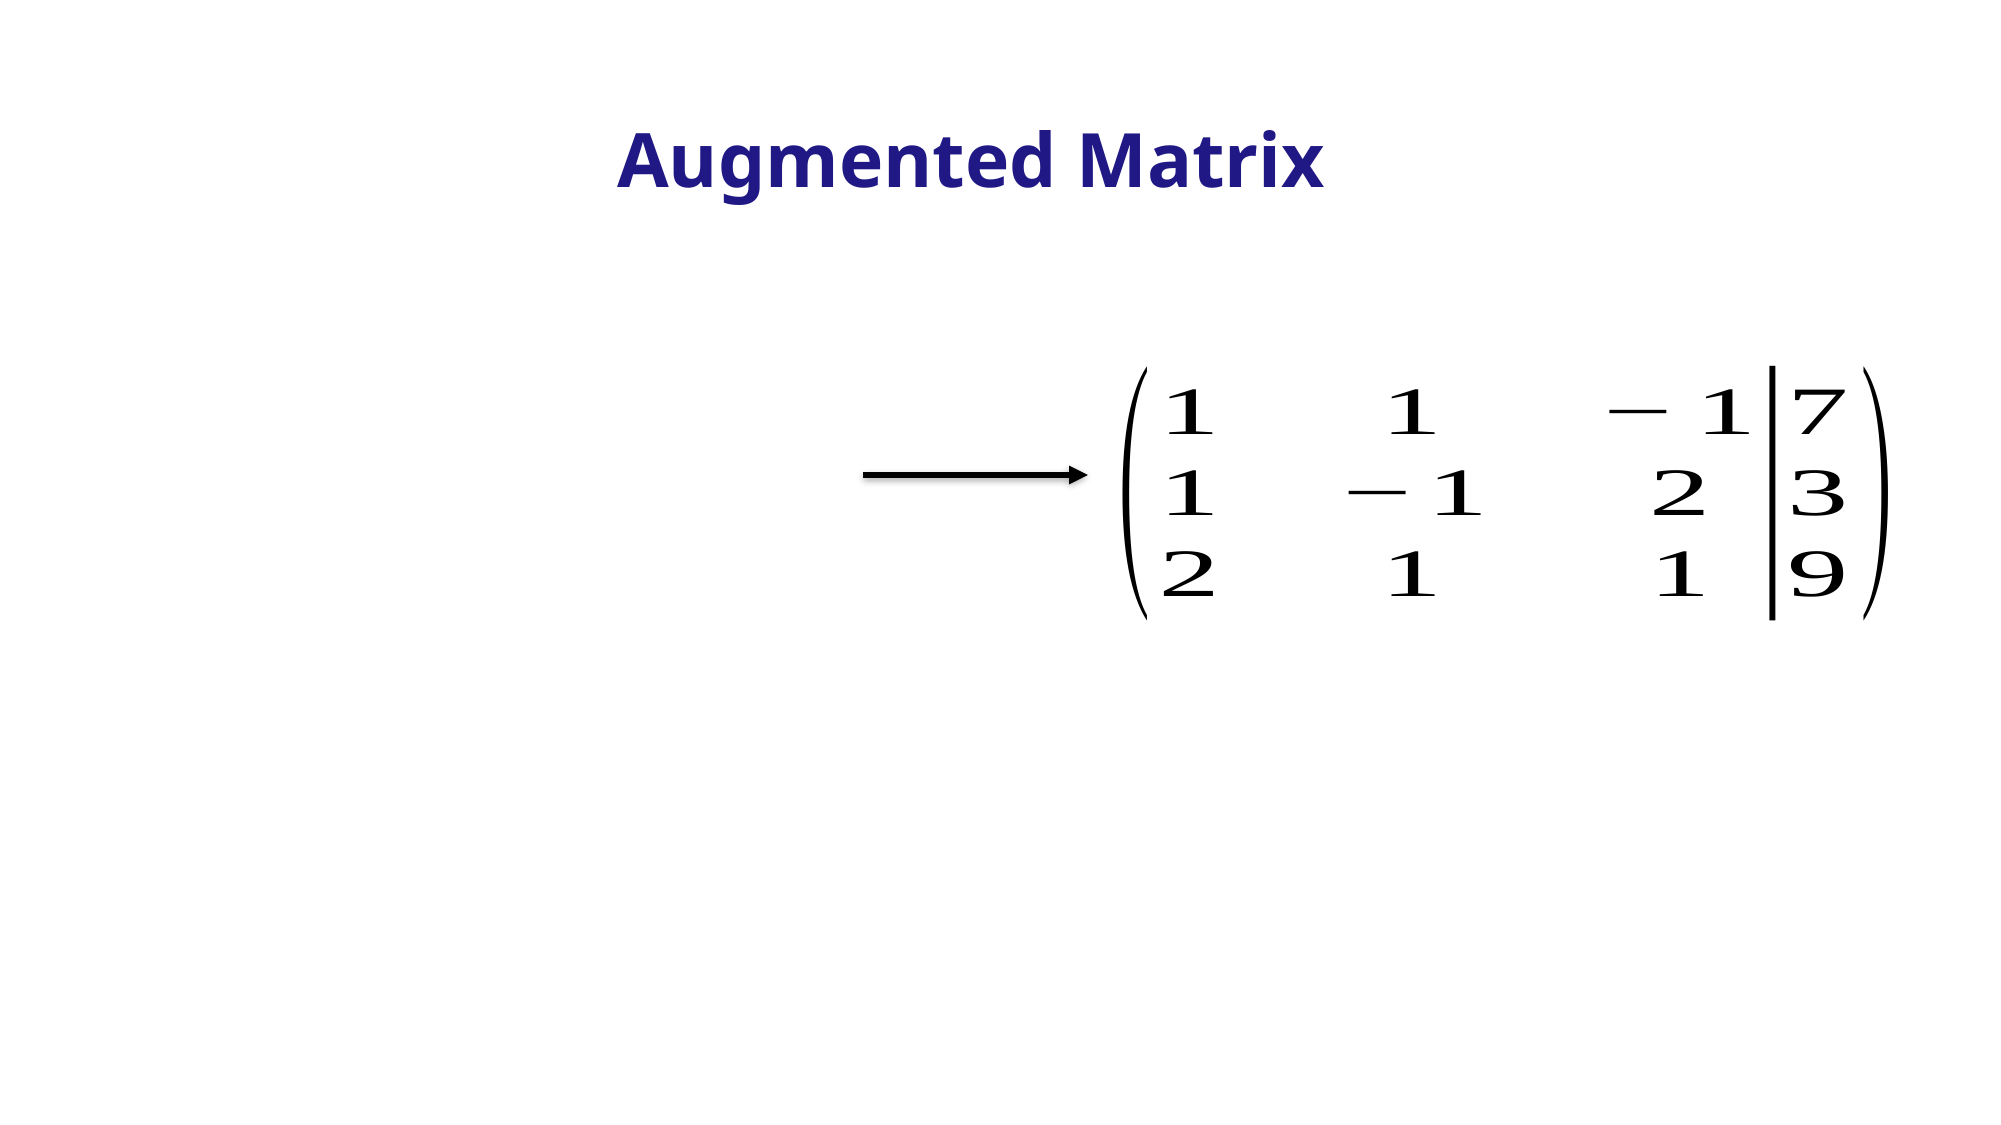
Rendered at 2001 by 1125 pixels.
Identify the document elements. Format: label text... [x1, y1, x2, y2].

title Augmented Matrix [262, 112, 1681, 204]
